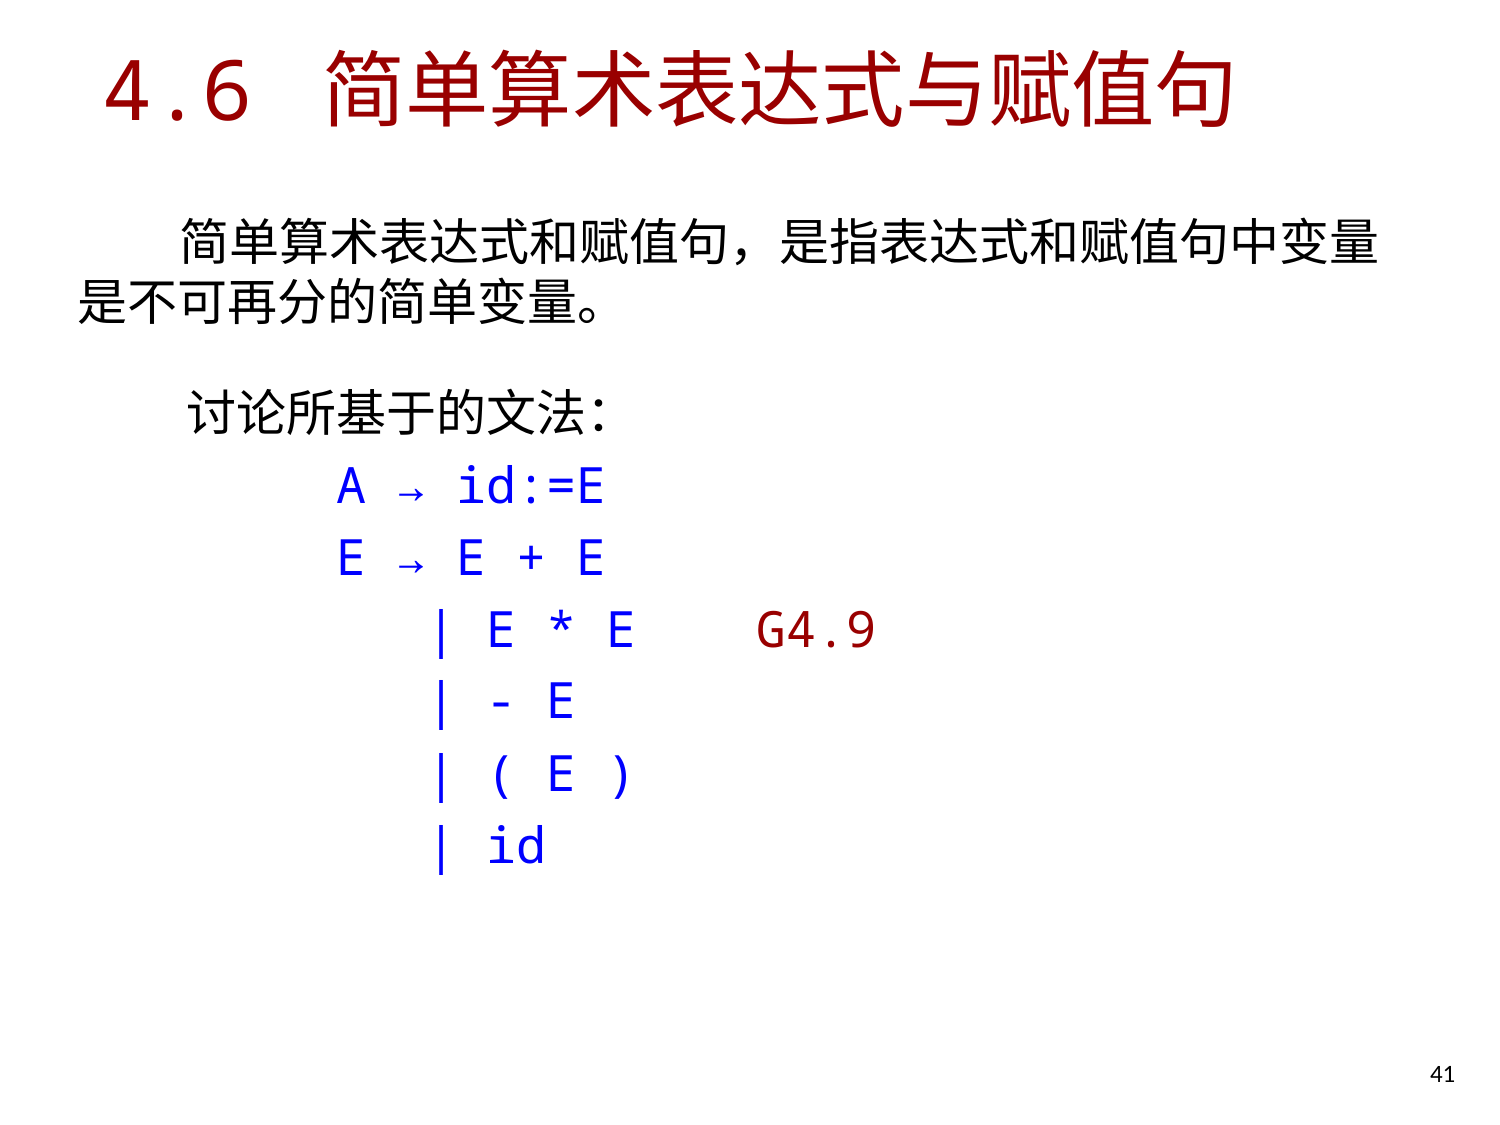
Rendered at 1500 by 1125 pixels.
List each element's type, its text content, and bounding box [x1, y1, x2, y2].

slide_number 41 [1132, 1042, 1471, 1103]
text_box 讨论所基于的文法： A → id:=E E → E + E | E * E G4.9 | - E | ( E ) | id [172, 361, 940, 881]
text_box 简单算术表达式和赋值句，是指表达式和赋值句中变量是不可再分的简单变量。 [62, 202, 1438, 338]
title 4.6 简单算术表达式与赋值句 [87, 37, 1306, 150]
